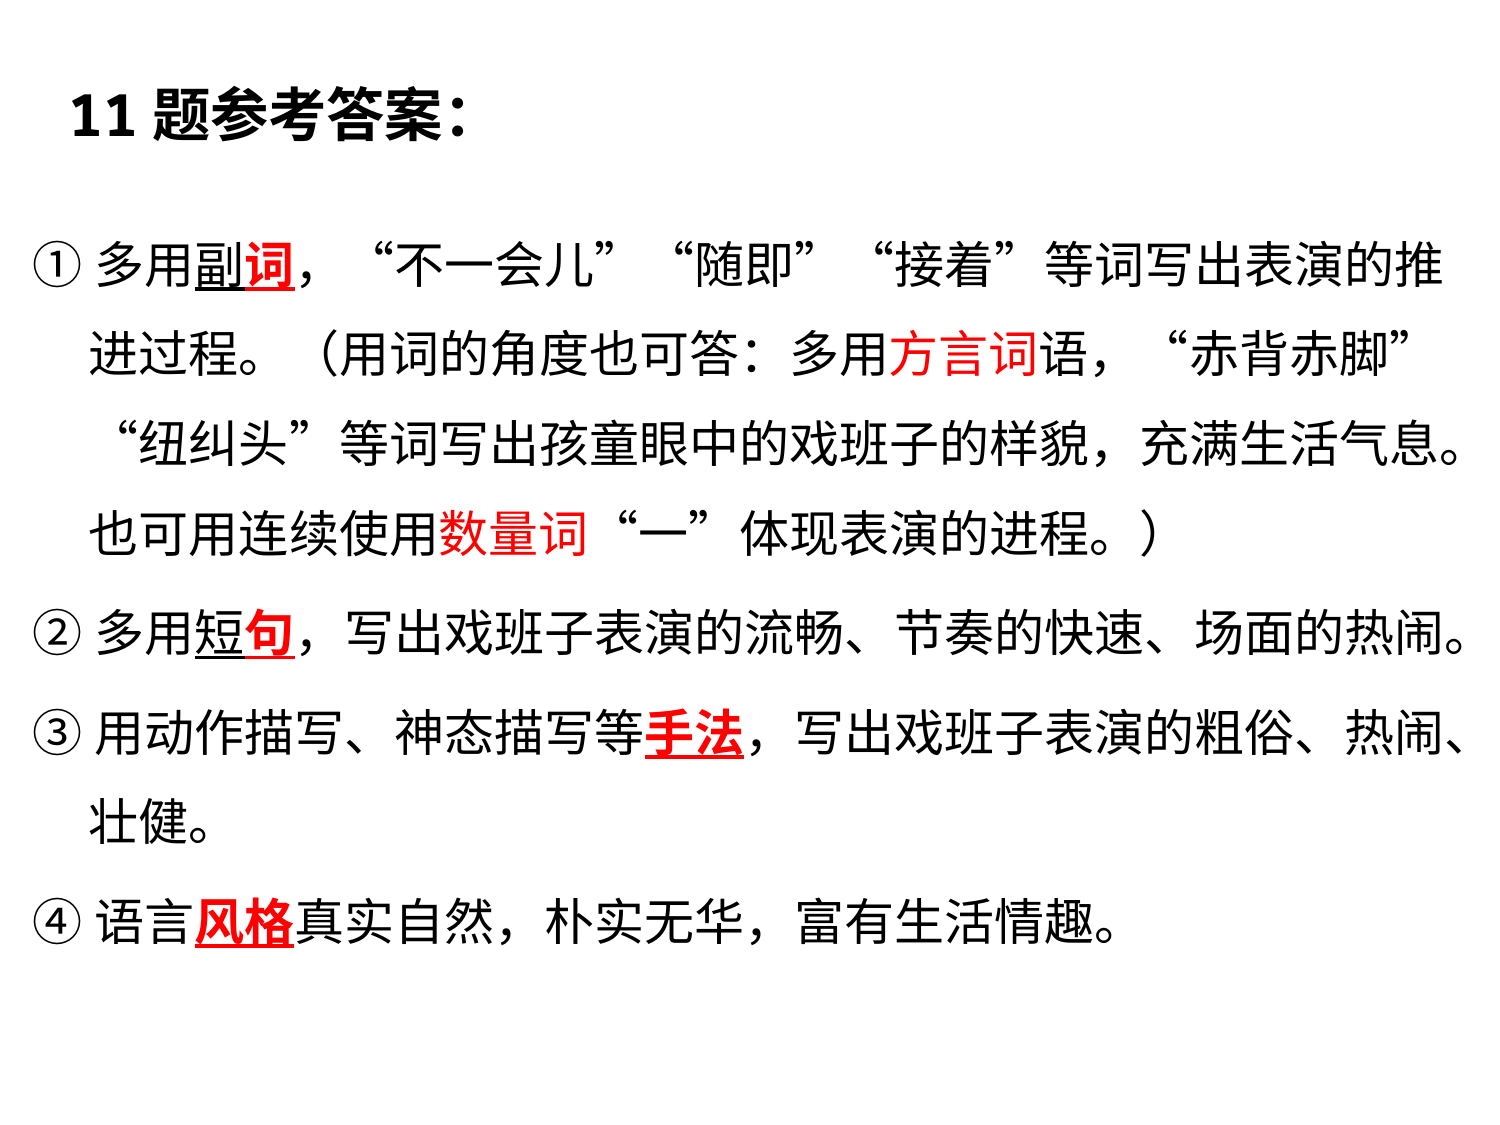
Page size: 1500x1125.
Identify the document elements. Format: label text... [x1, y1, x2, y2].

list ①多用副词，“不一会儿”“随即”“接着”等词写出表演的推进过程。（用词的角度也可答：多用方言词语，“赤背赤脚”“纽纠头”等词写出孩童眼中的戏班子的样貌，充满生活气息。也可用连续使用数量词“一”体现表演的进程。） ②多用短句，写出戏班子表演的流畅、节奏的快速、场面的热闹。 ③用动作描写、神态描写等手法，写出戏班子表演的粗俗、热闹、壮健。 ④语言风格真实自然，朴实无华，富有生活情趣。 [17, 196, 1483, 1012]
title 11题参考答案： [53, 66, 1404, 161]
